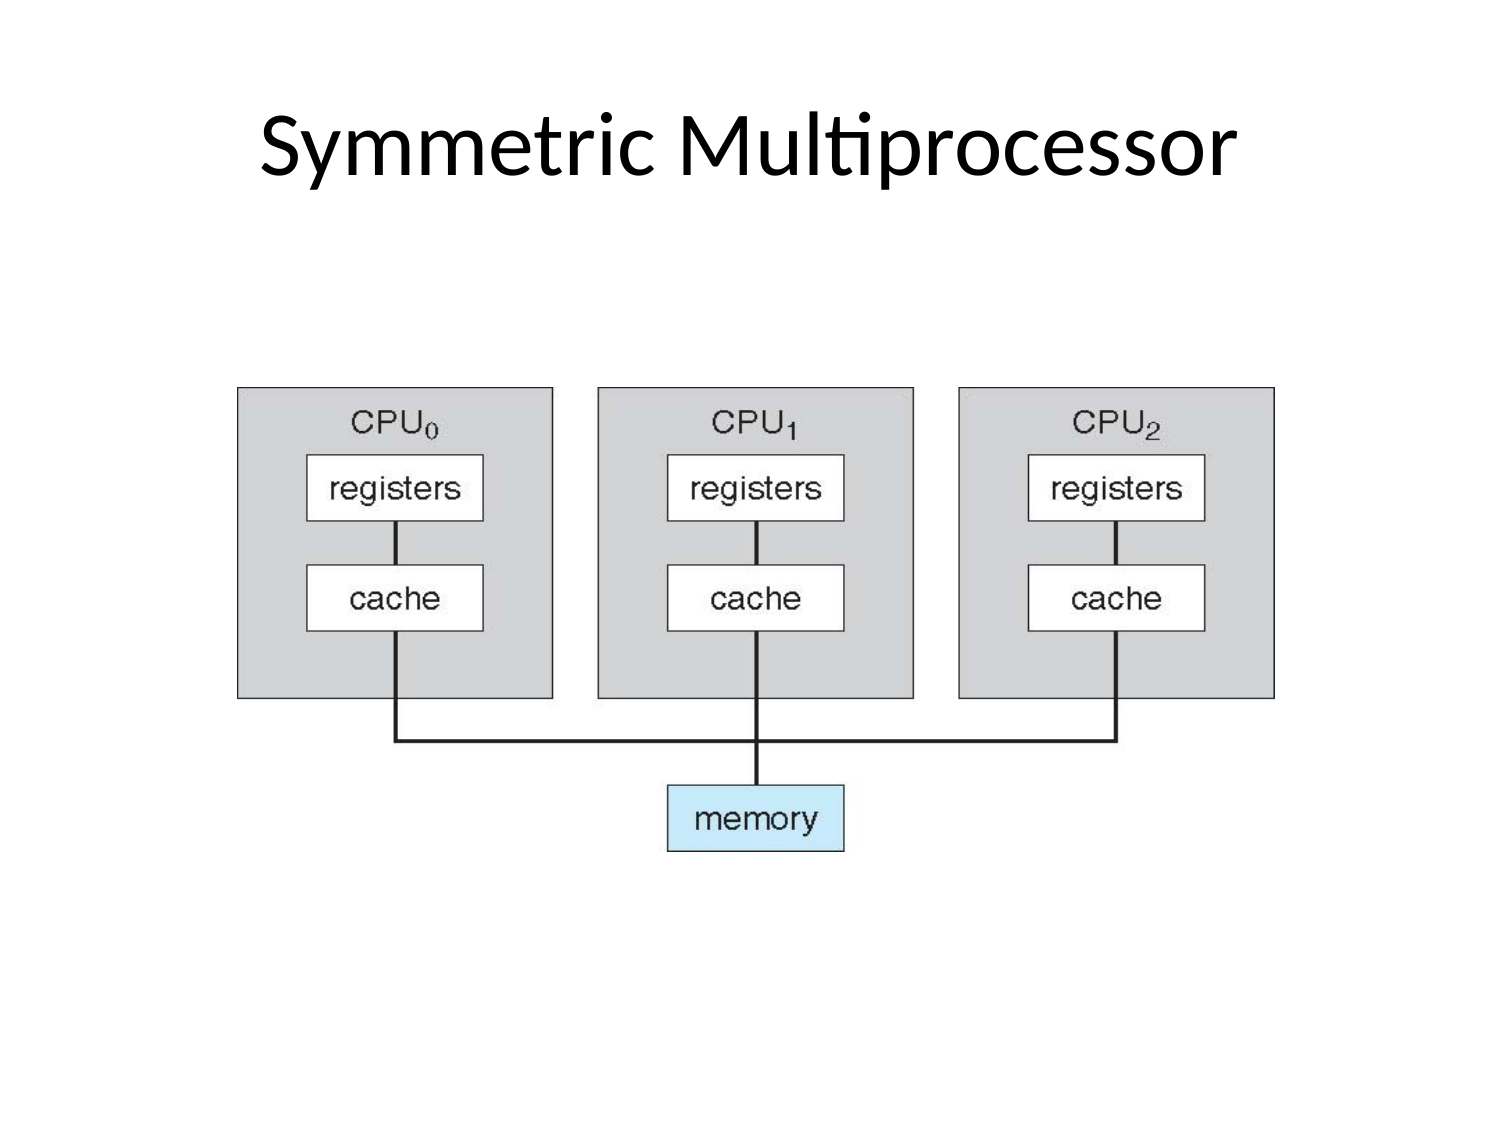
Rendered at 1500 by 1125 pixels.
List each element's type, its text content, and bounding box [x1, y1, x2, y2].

picture [237, 387, 1275, 852]
title Symmetric Multiprocessor [75, 45, 1425, 233]
